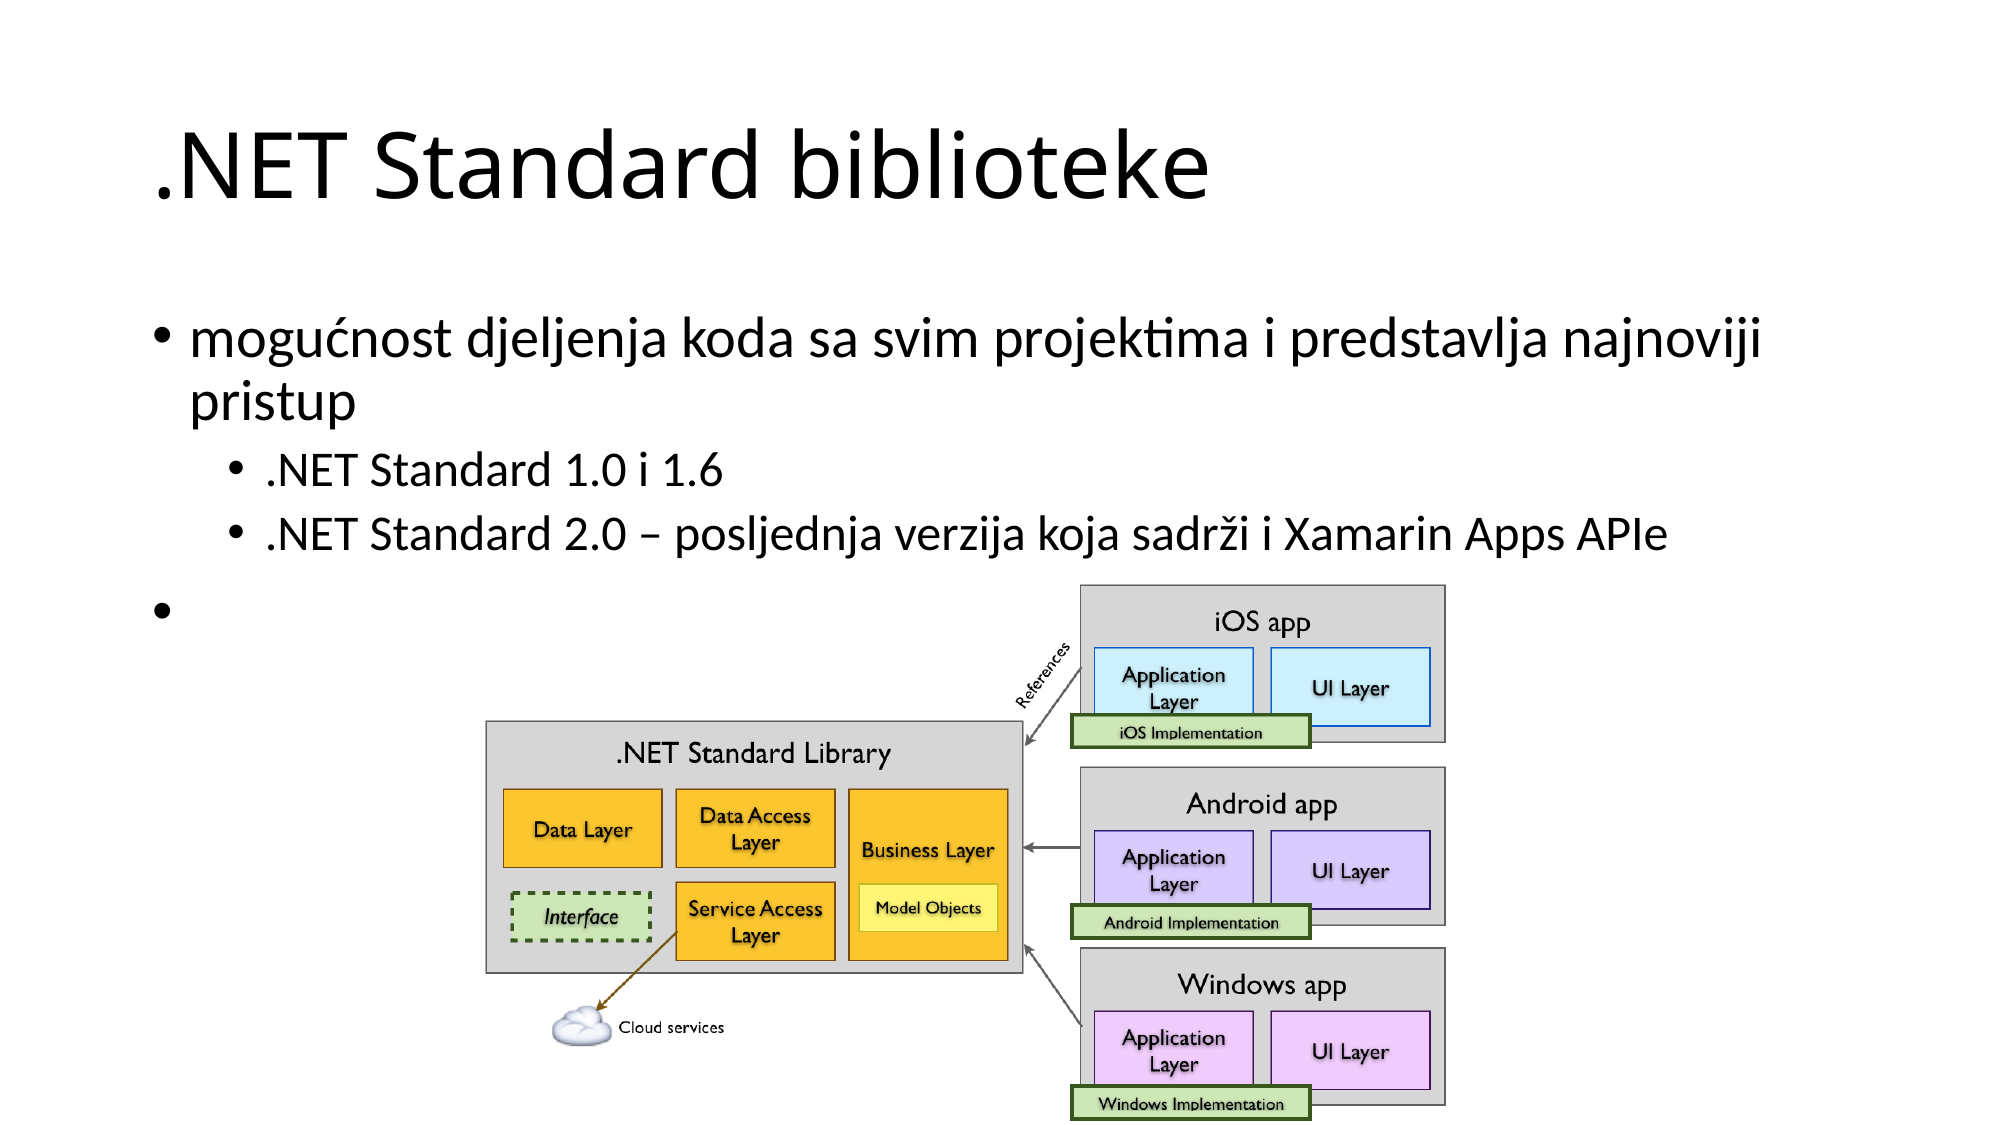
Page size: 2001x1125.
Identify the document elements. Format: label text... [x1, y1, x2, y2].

list mogućnost djeljenja koda sa svim projektima i predstavlja najnoviji pristup .NET Standard 1.0 i 1.6 .NET Standard 2.0 – posljednja verzija koja sadrži i Xamarin Apps APIe [137, 299, 1863, 1014]
title .NET Standard biblioteke [137, 59, 1863, 278]
picture [478, 577, 1450, 1125]
